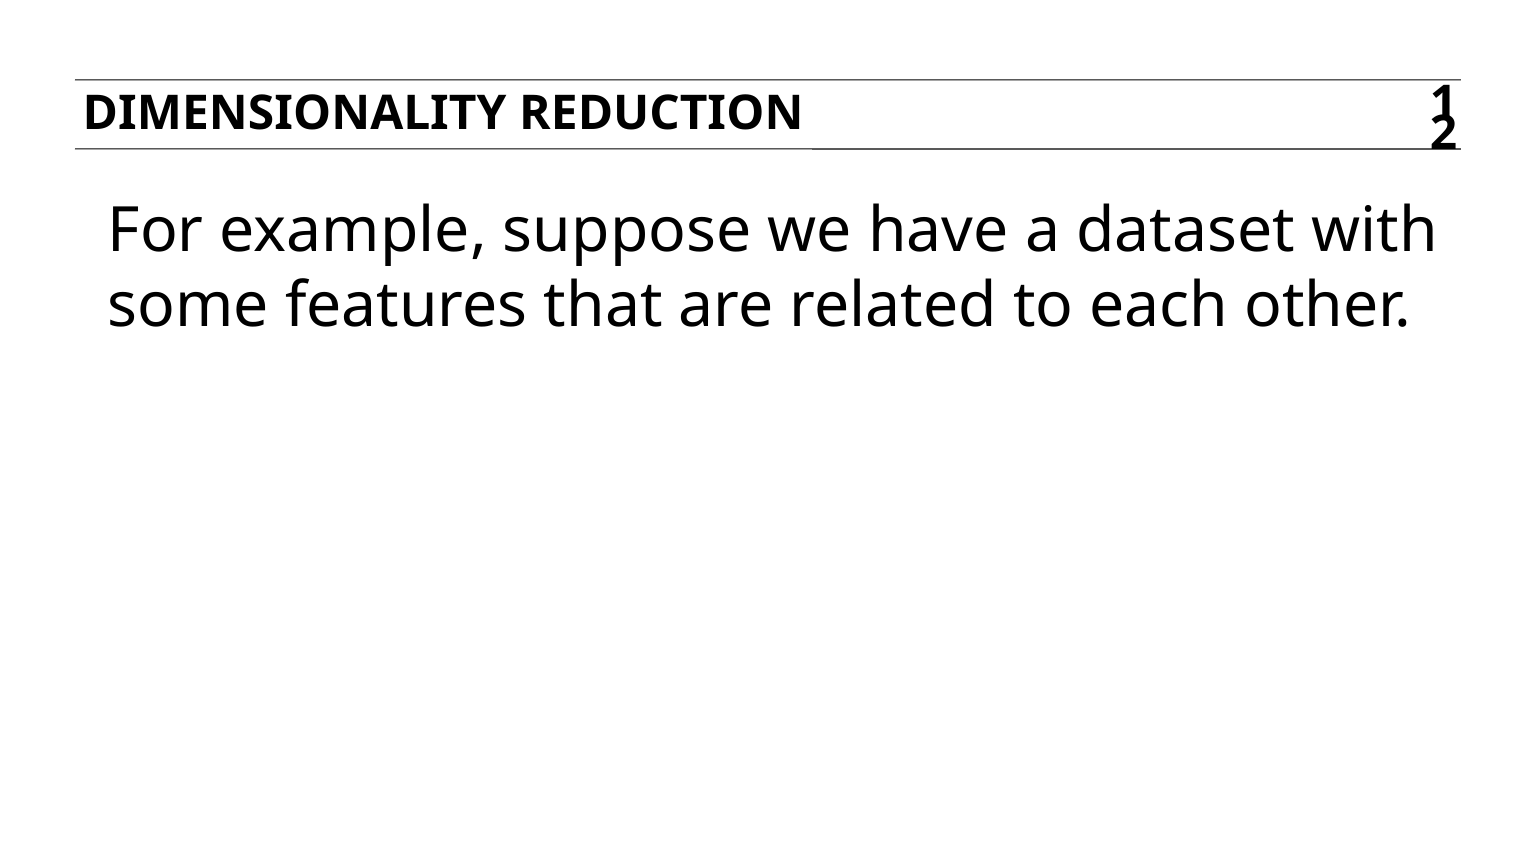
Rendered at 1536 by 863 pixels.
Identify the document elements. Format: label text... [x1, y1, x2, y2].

text_box For example, suppose we have a dataset with some features that are related to each other. [92, 181, 1468, 346]
slide_number 12 [1419, 86, 1461, 138]
list Dimensionality reduction [67, 81, 1118, 132]
